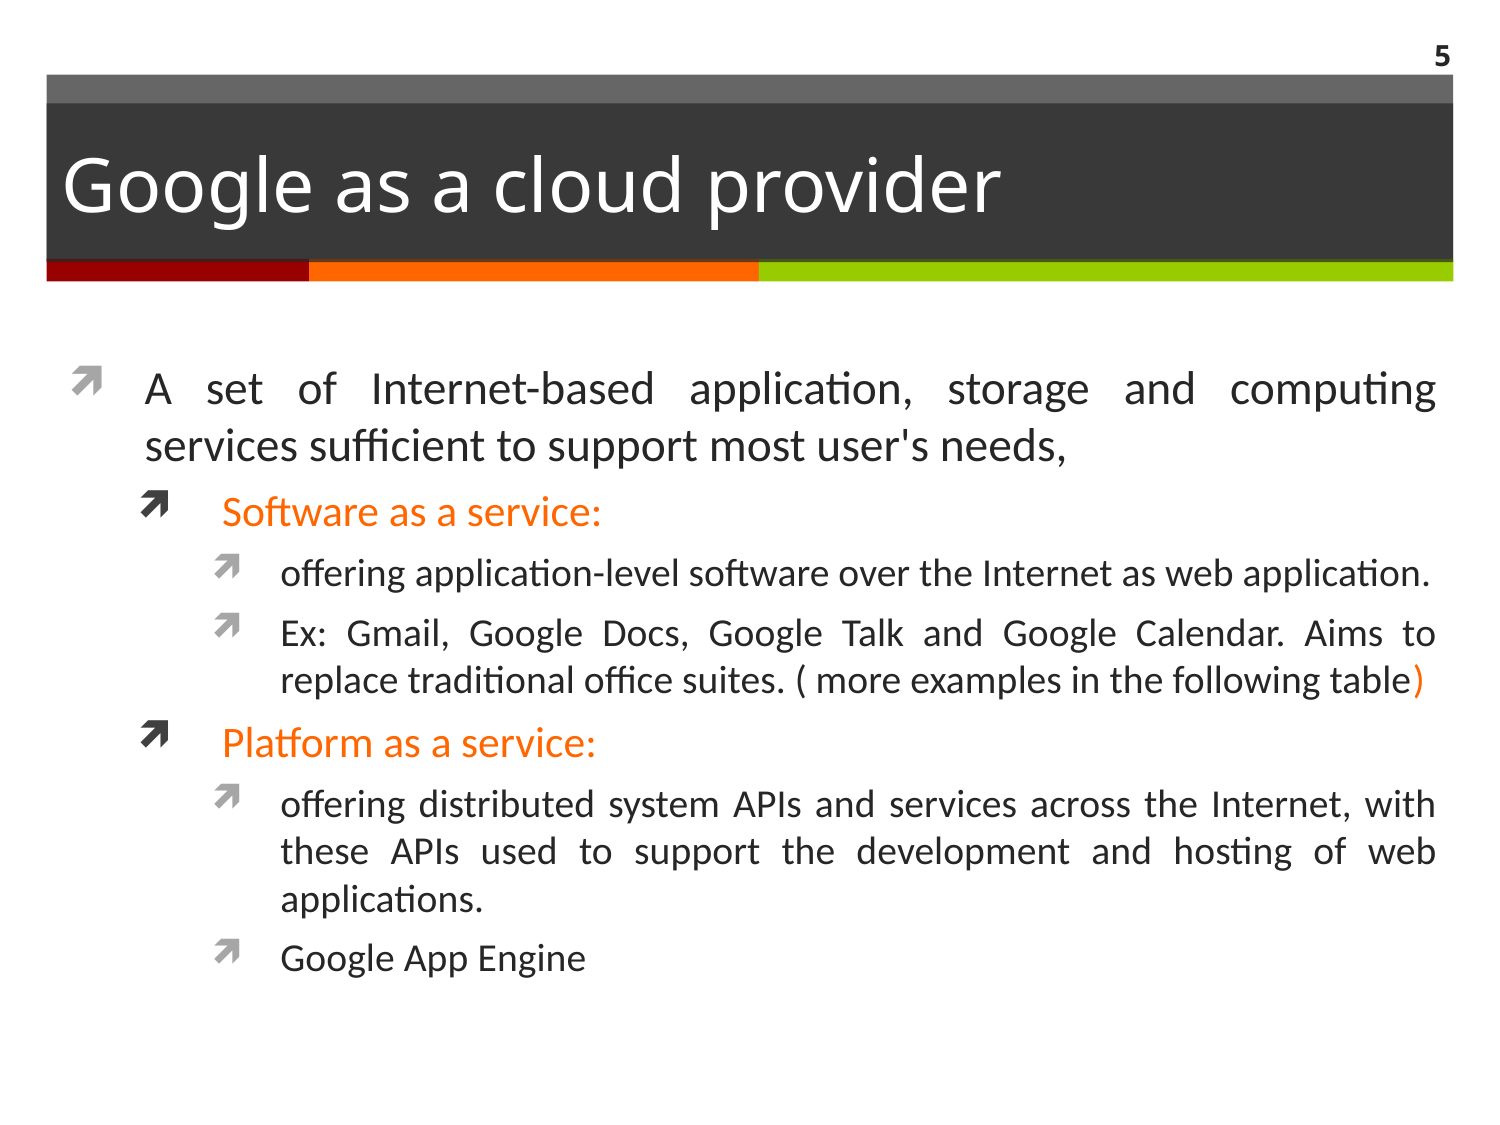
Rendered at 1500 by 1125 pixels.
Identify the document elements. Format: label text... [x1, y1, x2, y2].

list A set of Internet-based application, storage and computing services sufficient to support most user's needs, Software as a service: offering application-level software over the Internet as web application. Ex: Gmail, Google Docs, Google Talk and Google Calendar. Aims to replace traditional office suites. ( more examples in the following table) Platform as a service: offering distributed system APIs and services across the Internet, with these APIs used to support the development and hosting of web applications. Google App Engine [53, 350, 1454, 1005]
slide_number 5 [1362, 27, 1466, 87]
title Google as a cloud provider [46, 103, 1454, 263]
